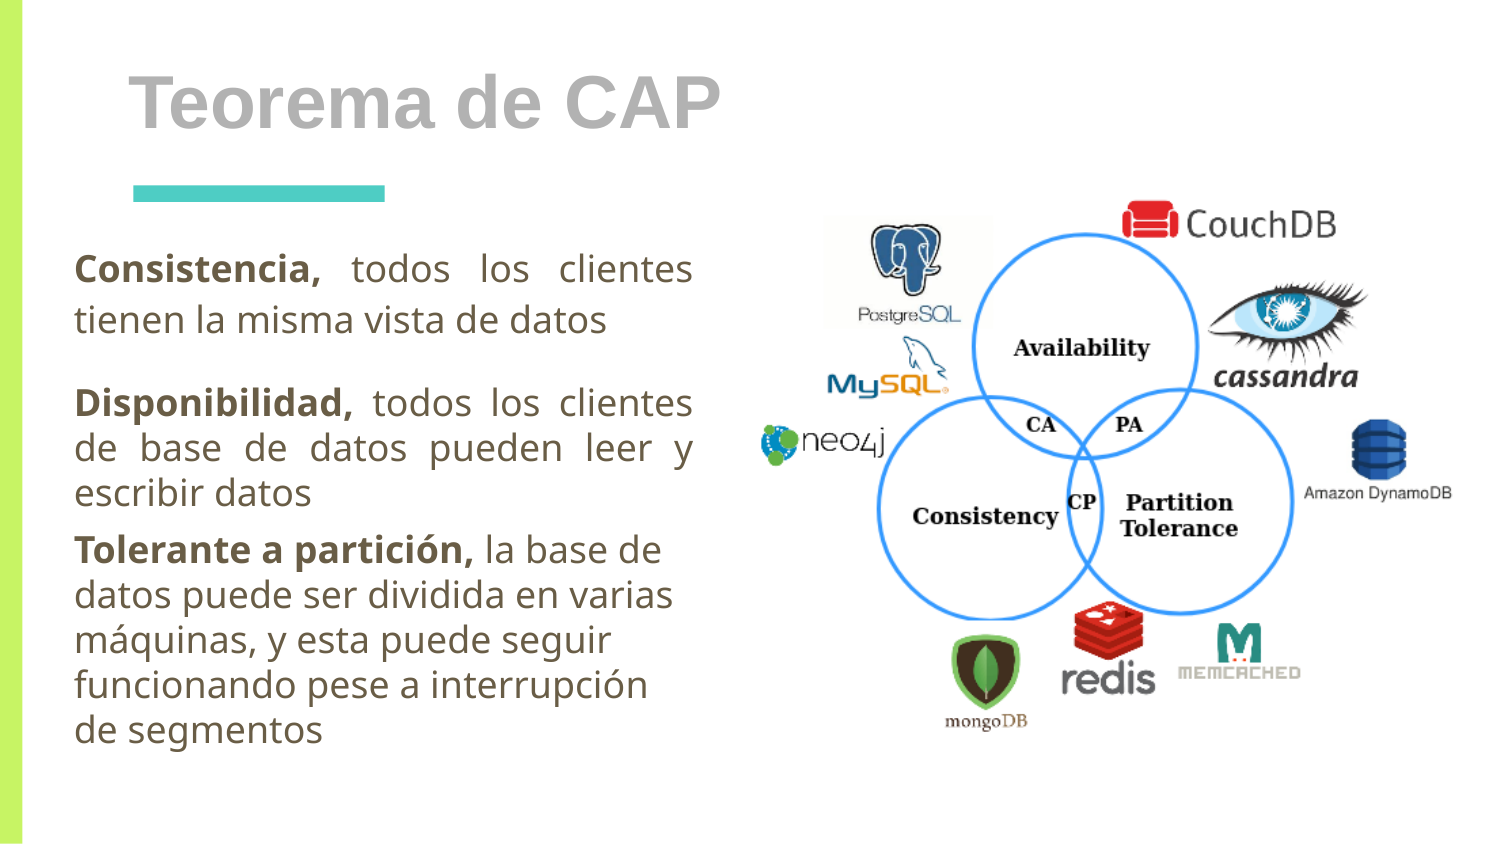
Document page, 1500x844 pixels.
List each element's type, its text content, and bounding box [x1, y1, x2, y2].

text_box Consistencia, todos los clientes tienen la misma vista de datos Disponibilidad, todos los clientes de base de datos pueden leer y escribir datos Tolerante a partición, la base de datos puede ser dividida en varias máquinas, y esta puede seguir funcionando pese a interrupción de segmentos [59, 222, 709, 766]
picture [752, 188, 1500, 755]
text_box Teorema de CAP [113, 0, 1387, 159]
